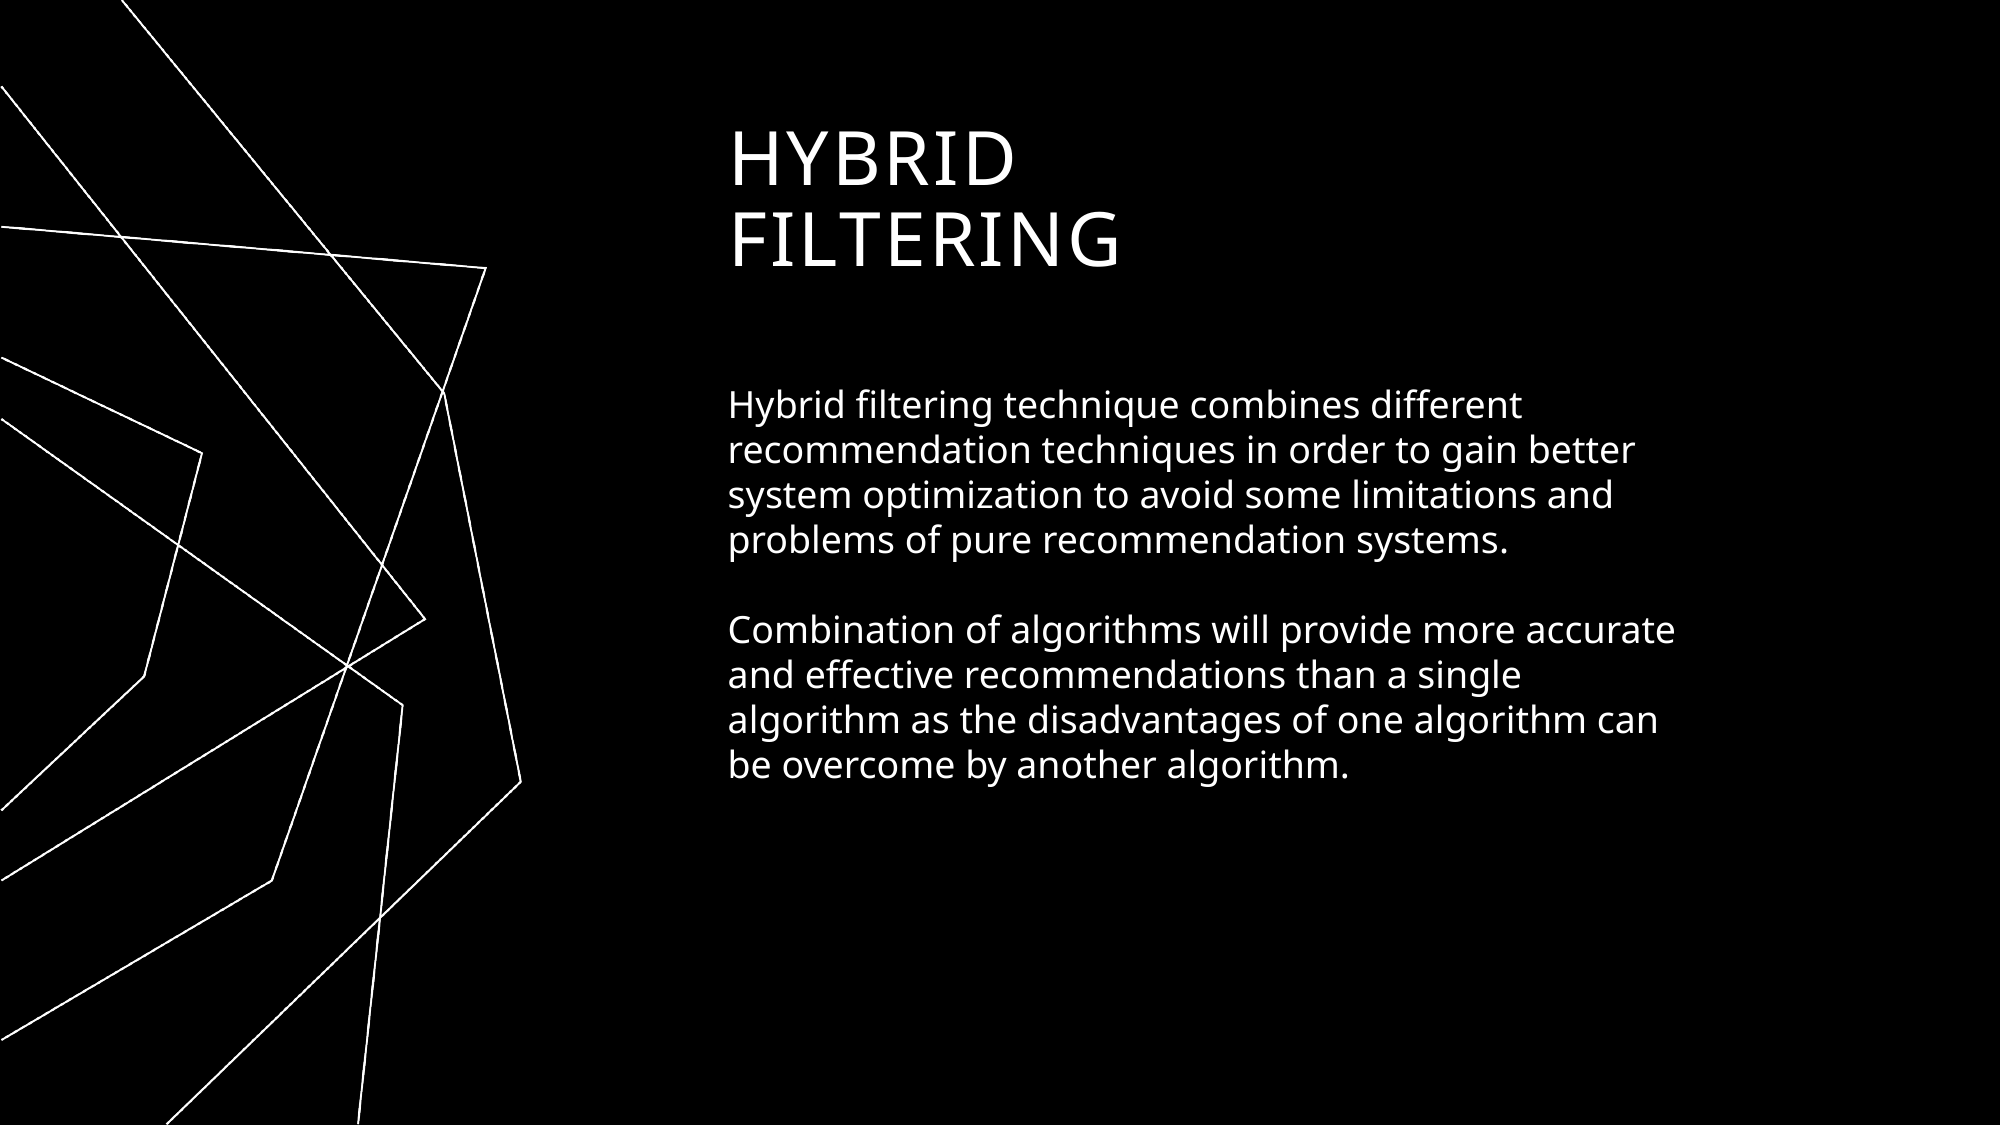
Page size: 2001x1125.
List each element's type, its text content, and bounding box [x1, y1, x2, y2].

text_box Hybrid filtering technique combines different recommendation techniques in order to gain better system optimization to avoid some limitations and problems of pure recommendation systems. Combination of algorithms will provide more accurate and effective recommendations than a single algorithm as the disadvantages of one algorithm can be overcome by another algorithm. [712, 373, 1717, 793]
picture [0, 0, 522, 1125]
title Hybrid Filtering [713, 141, 1399, 291]
